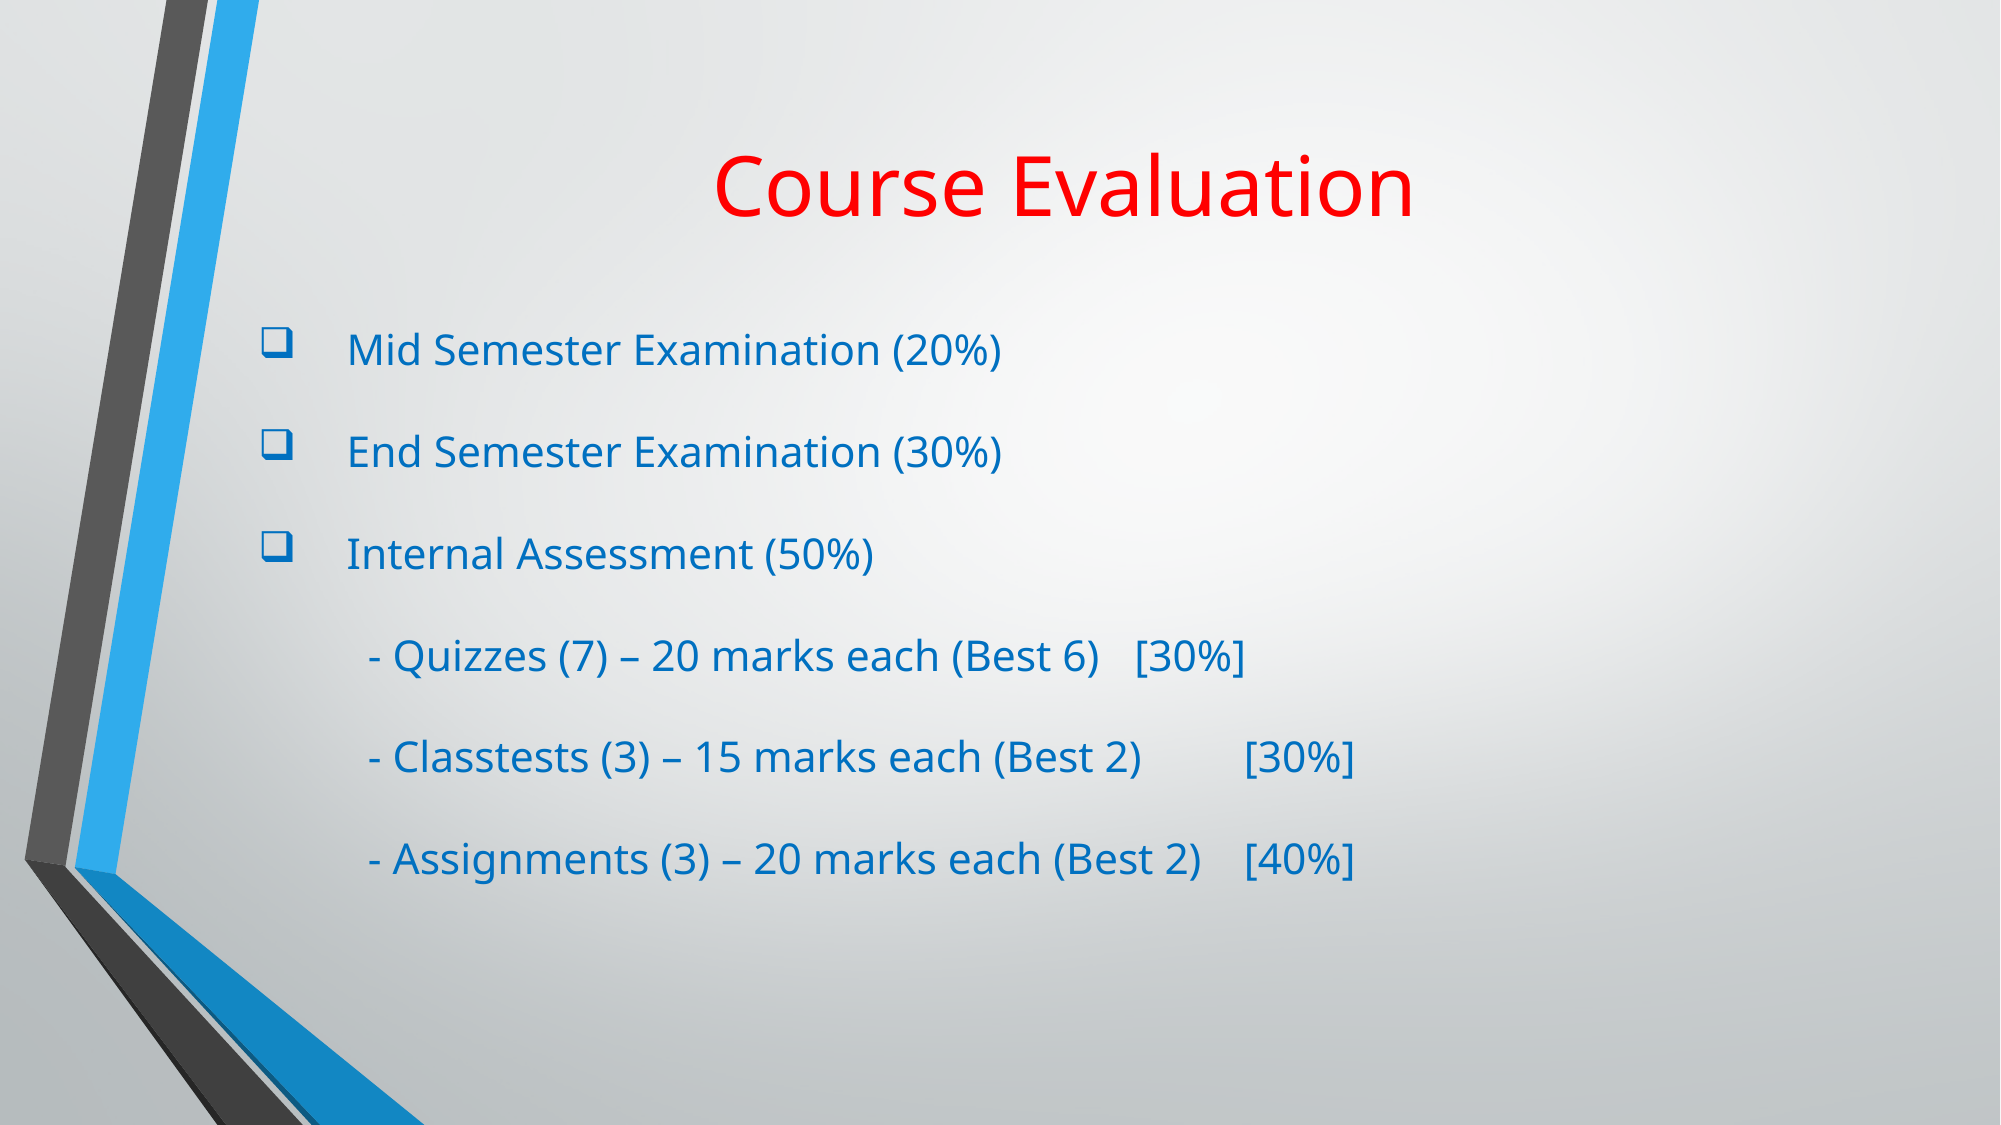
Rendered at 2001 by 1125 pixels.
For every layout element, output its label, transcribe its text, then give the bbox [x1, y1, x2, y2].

title Course Evaluation [243, 84, 1887, 283]
text_box Mid Semester Examination (20%) End Semester Examination (30%) Internal Assessment (50%) - Quizzes (7) – 20 marks each (Best 6) [30%] - Classtests (3) – 15 marks each (Best 2) [30%] - Assignments (3) – 20 marks each (Best 2) [40%] [243, 315, 1887, 891]
